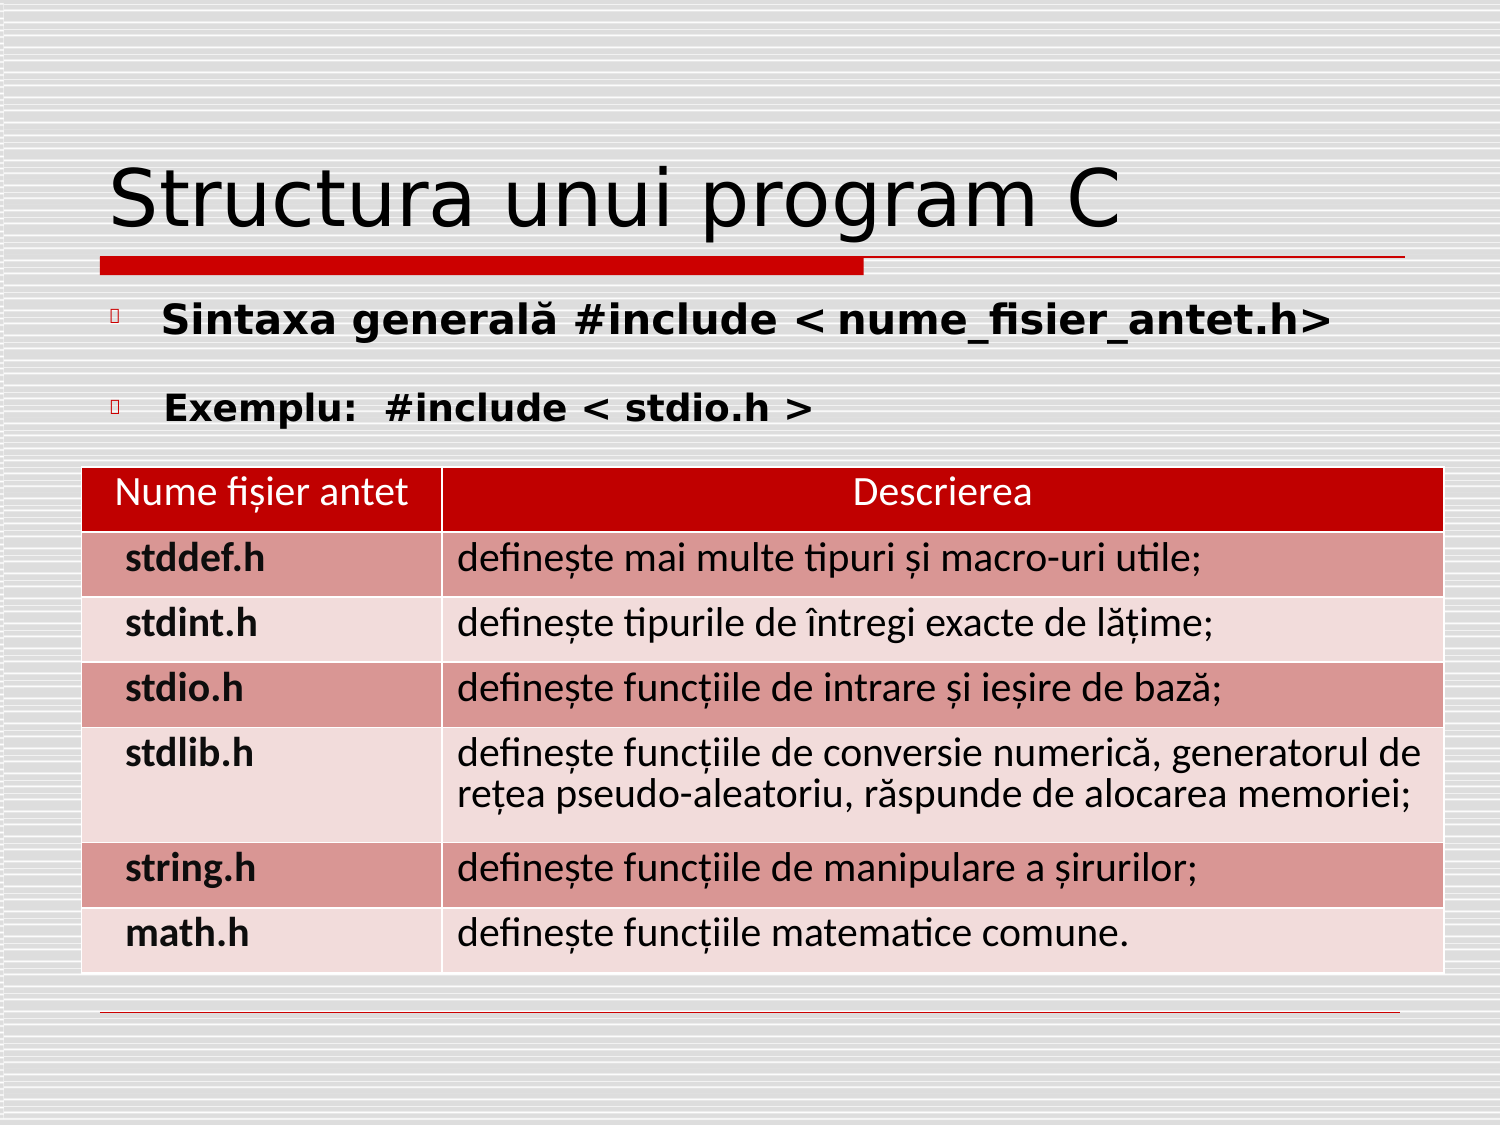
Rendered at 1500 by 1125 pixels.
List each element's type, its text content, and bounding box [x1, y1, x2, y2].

table_header Nume fișier antet [82, 468, 441, 531]
picture [0, 0, 1500, 1125]
text_box Sintaxa generală #include < nume_fisier_antet.h> [85, 282, 1349, 343]
table_cell stdint.h [82, 598, 441, 661]
table_cell stddef.h [82, 533, 441, 596]
table_cell definește mai multe tipuri și macro-uri utile; [443, 533, 1443, 596]
table_cell definește tipurile de întregi exacte de lățime; [443, 598, 1443, 661]
table_cell stdlib.h [82, 728, 441, 842]
table_cell string.h [82, 843, 441, 907]
table_cell definește funcțiile de manipulare a șirurilor; [443, 843, 1443, 907]
table_cell definește funcțiile matematice comune. [443, 909, 1443, 972]
table_cell stdio.h [82, 663, 441, 727]
table_cell math.h [82, 909, 441, 972]
table_cell definește funcțiile de conversie numerică, generatorul de rețea pseudo-aleatoriu, răspunde de alocarea memoriei; [443, 728, 1443, 842]
table_cell definește funcțiile de intrare și ieșire de bază; [443, 663, 1443, 727]
table_header Descrierea [443, 468, 1443, 531]
text_box Exemplu: #include < stdio.h > [148, 376, 830, 437]
title Structura unui program C [106, 144, 1123, 282]
text_box  [107, 392, 130, 419]
